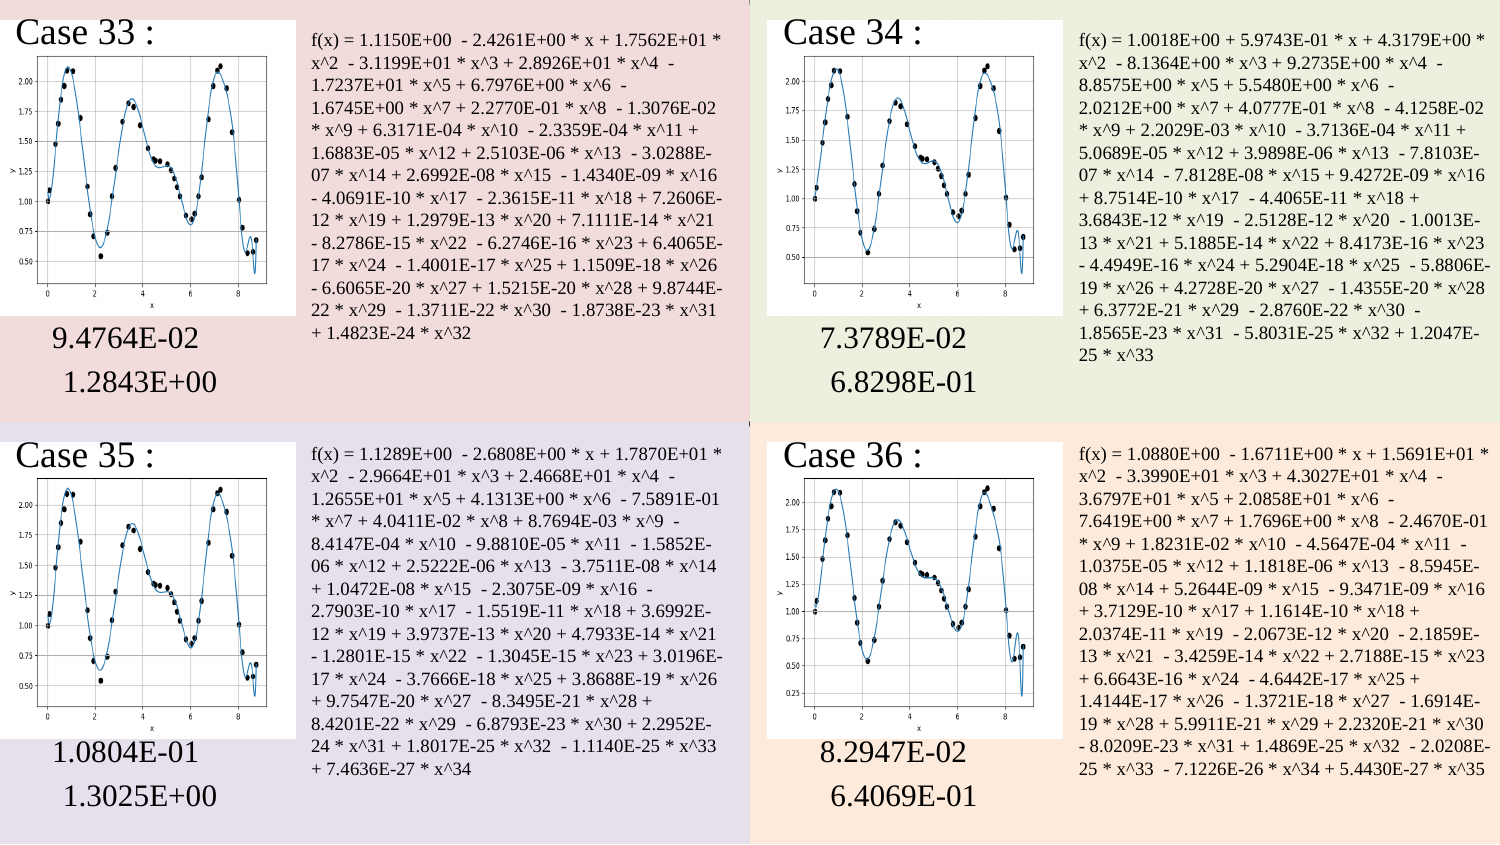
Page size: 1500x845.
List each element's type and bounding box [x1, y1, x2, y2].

picture [767, 442, 1064, 739]
picture [767, 20, 1064, 317]
picture [0, 442, 296, 739]
text_box [0, 0, 1500, 844]
picture [0, 20, 296, 317]
